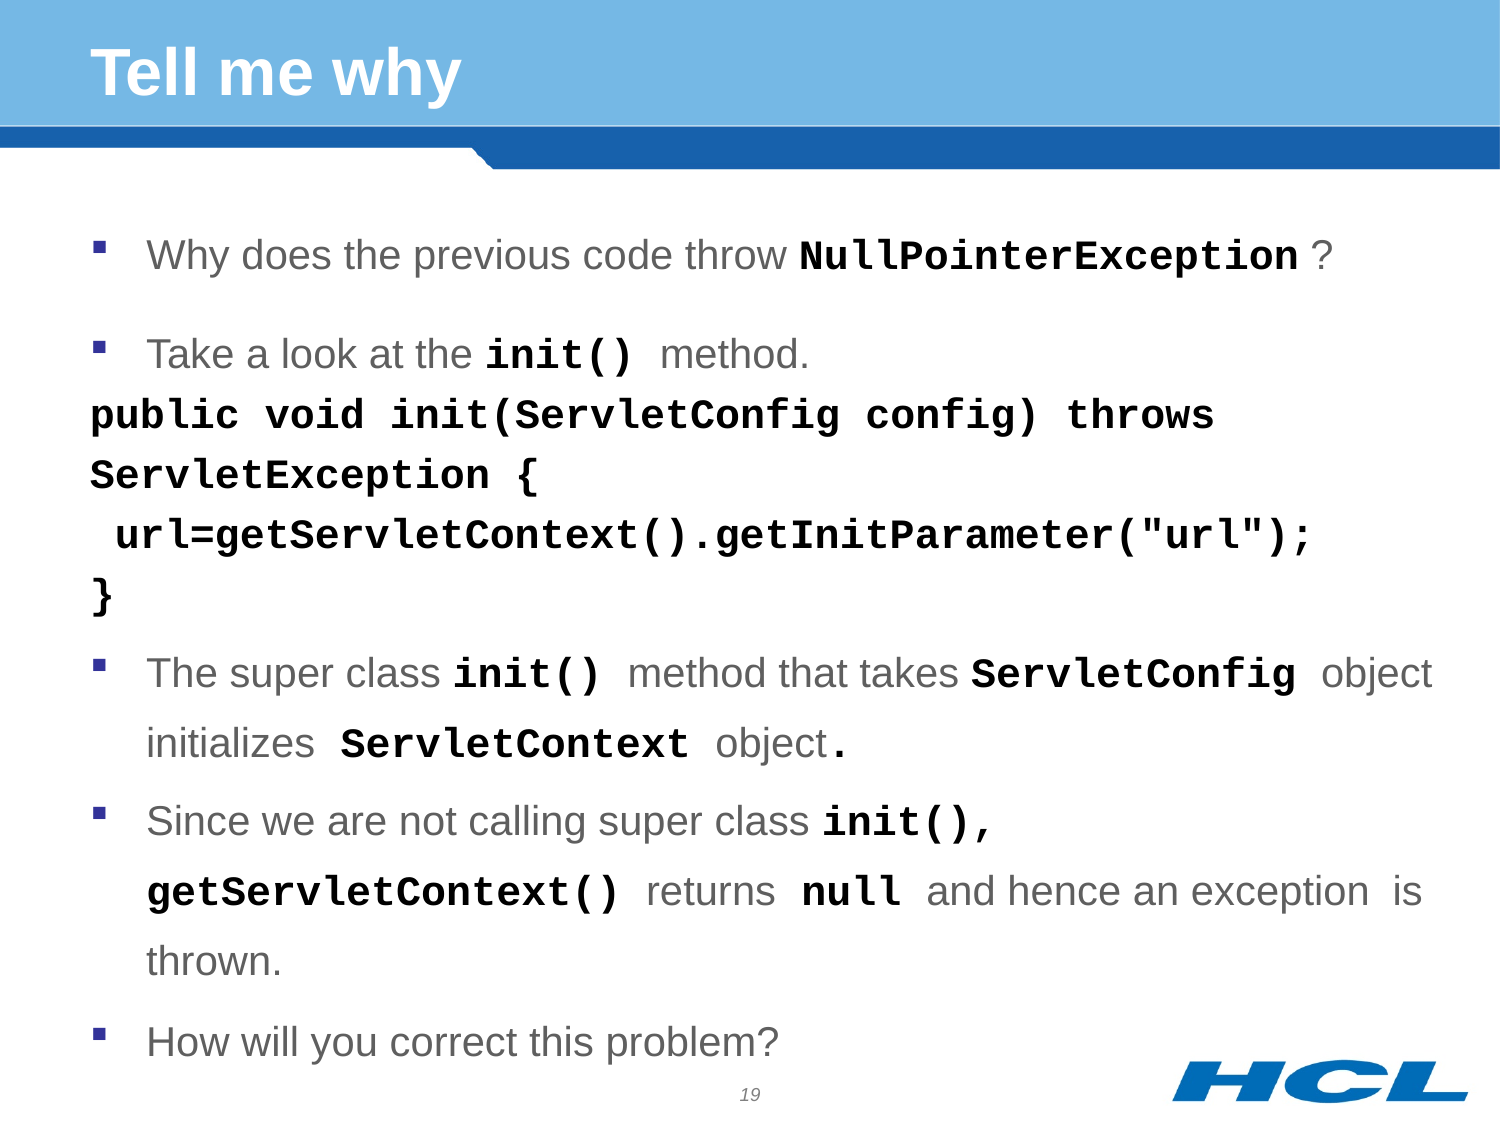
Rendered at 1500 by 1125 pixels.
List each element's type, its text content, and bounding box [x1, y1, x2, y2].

picture [0, 0, 1500, 188]
text_box How will you correct this problem? [74, 987, 1425, 1088]
text_box Take a look at the init() method. public void init(ServletConfig config) throws ServletException { url=getServletContext().getInitParameter("url"); } The super class init() method that takes ServletConfig object initializes ServletContext object. Since we are not calling super class init(), getServletContext() returns null and hence an exception is thrown. [75, 299, 1450, 950]
title Tell me why [74, 0, 1426, 138]
list Why does the previous code throw NullPointerException ? [74, 199, 1426, 301]
picture [1140, 1050, 1500, 1109]
slide_number 19 [574, 1088, 926, 1115]
